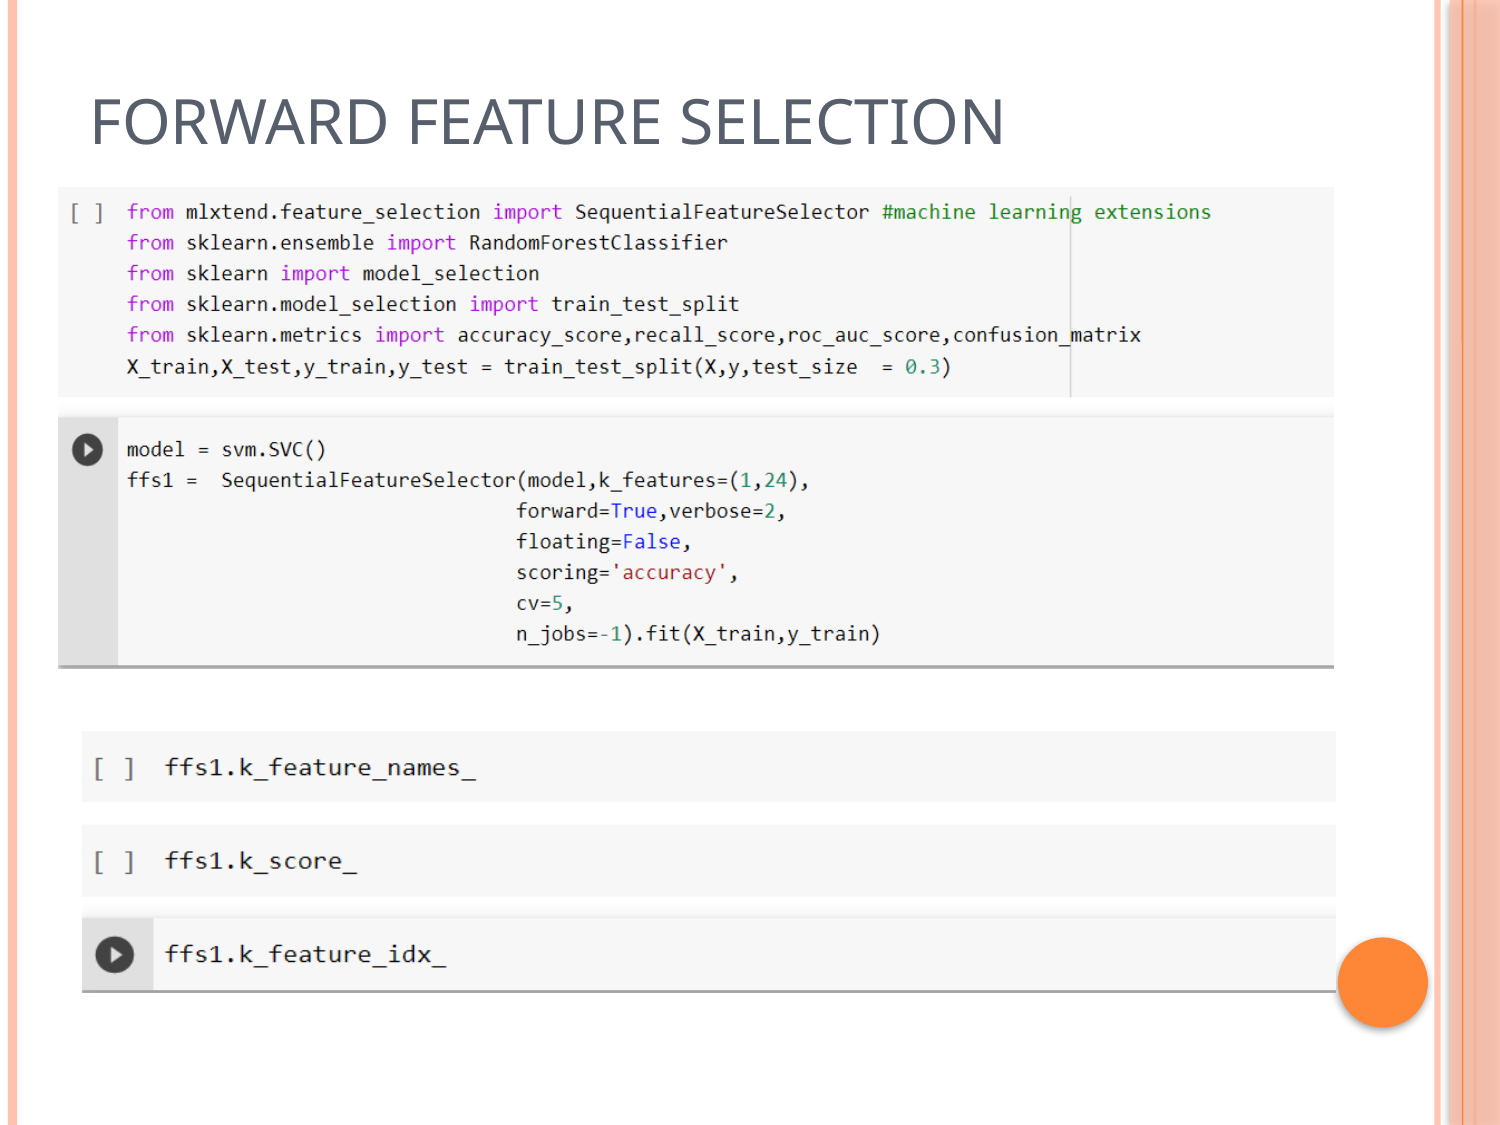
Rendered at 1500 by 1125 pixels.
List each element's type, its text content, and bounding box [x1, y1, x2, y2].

picture [58, 186, 1334, 670]
picture [81, 725, 1337, 993]
title Forward Feature Selection [75, 45, 1425, 164]
